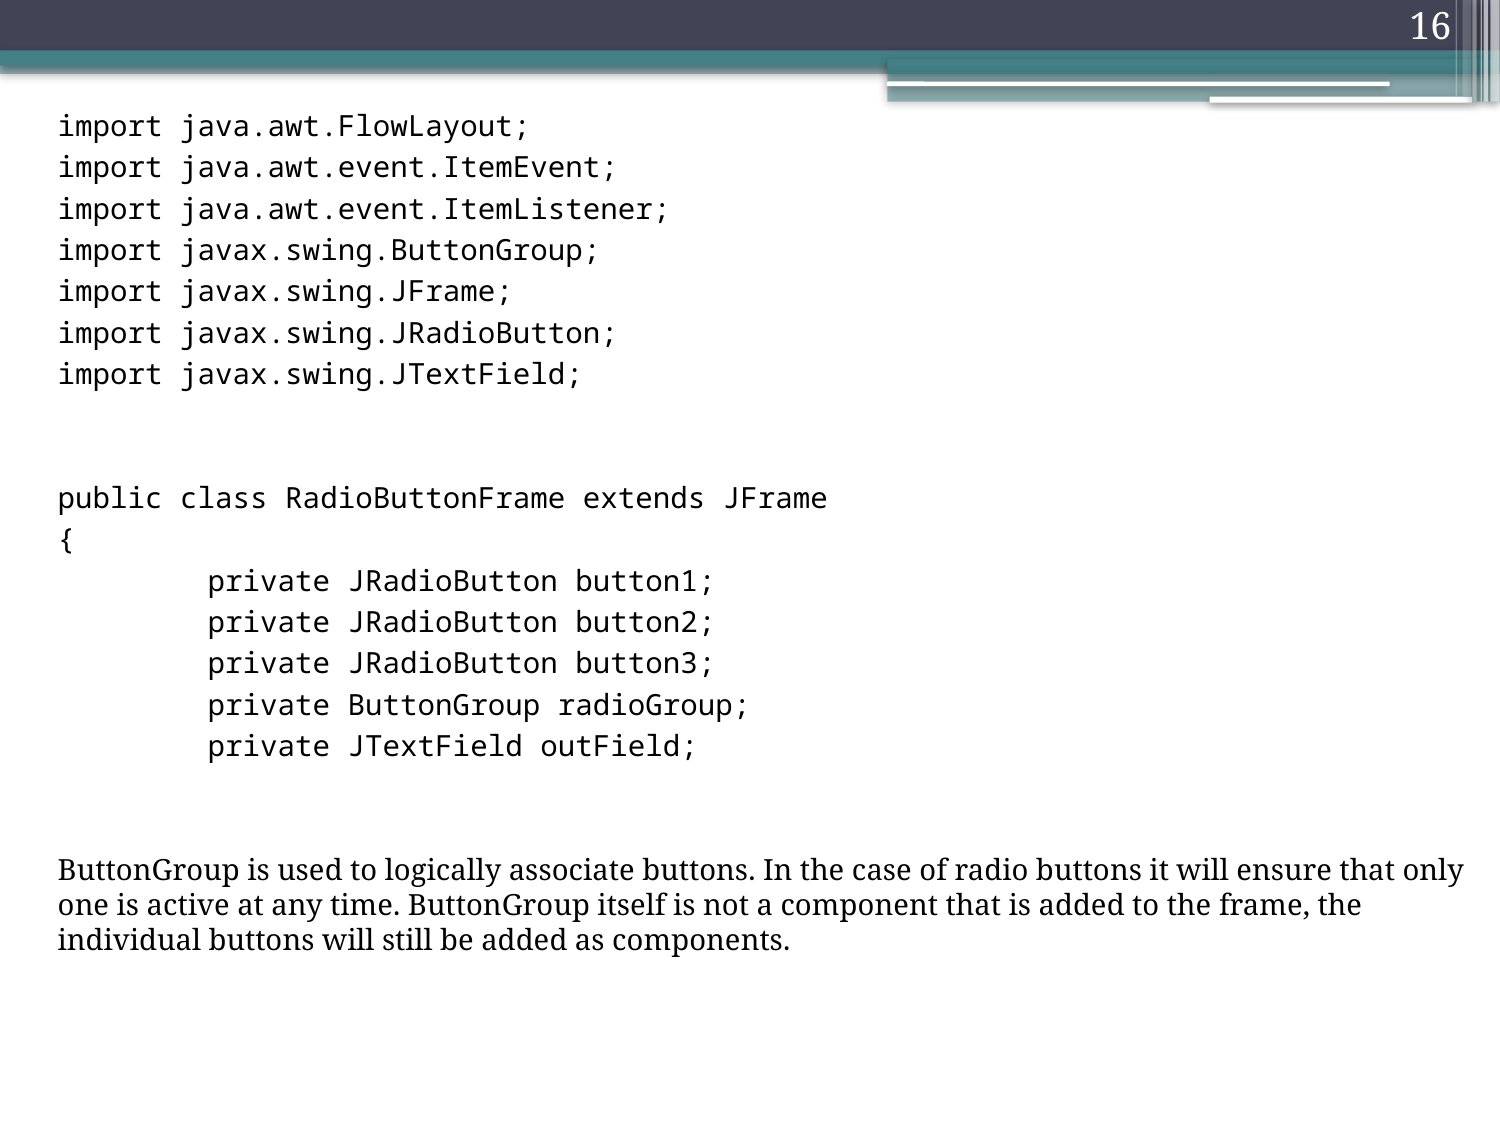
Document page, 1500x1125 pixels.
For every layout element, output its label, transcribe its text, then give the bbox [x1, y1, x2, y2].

slide_number 16 [1341, 0, 1466, 61]
list import java.awt.FlowLayout; import java.awt.event.ItemEvent; import java.awt.event.ItemListener; import javax.swing.ButtonGroup; import javax.swing.JFrame; import javax.swing.JRadioButton; import javax.swing.JTextField; public class RadioButtonFrame extends JFrame { private JRadioButton button1; private JRadioButton button2; private JRadioButton button3; private ButtonGroup radioGroup; private JTextField outField; ButtonGroup is used to logically associate buttons. In the case of radio buttons it will ensure that only one is active at any time. ButtonGroup itself is not a component that is added to the frame, the individual buttons will still be added as components. [24, 99, 1488, 1079]
